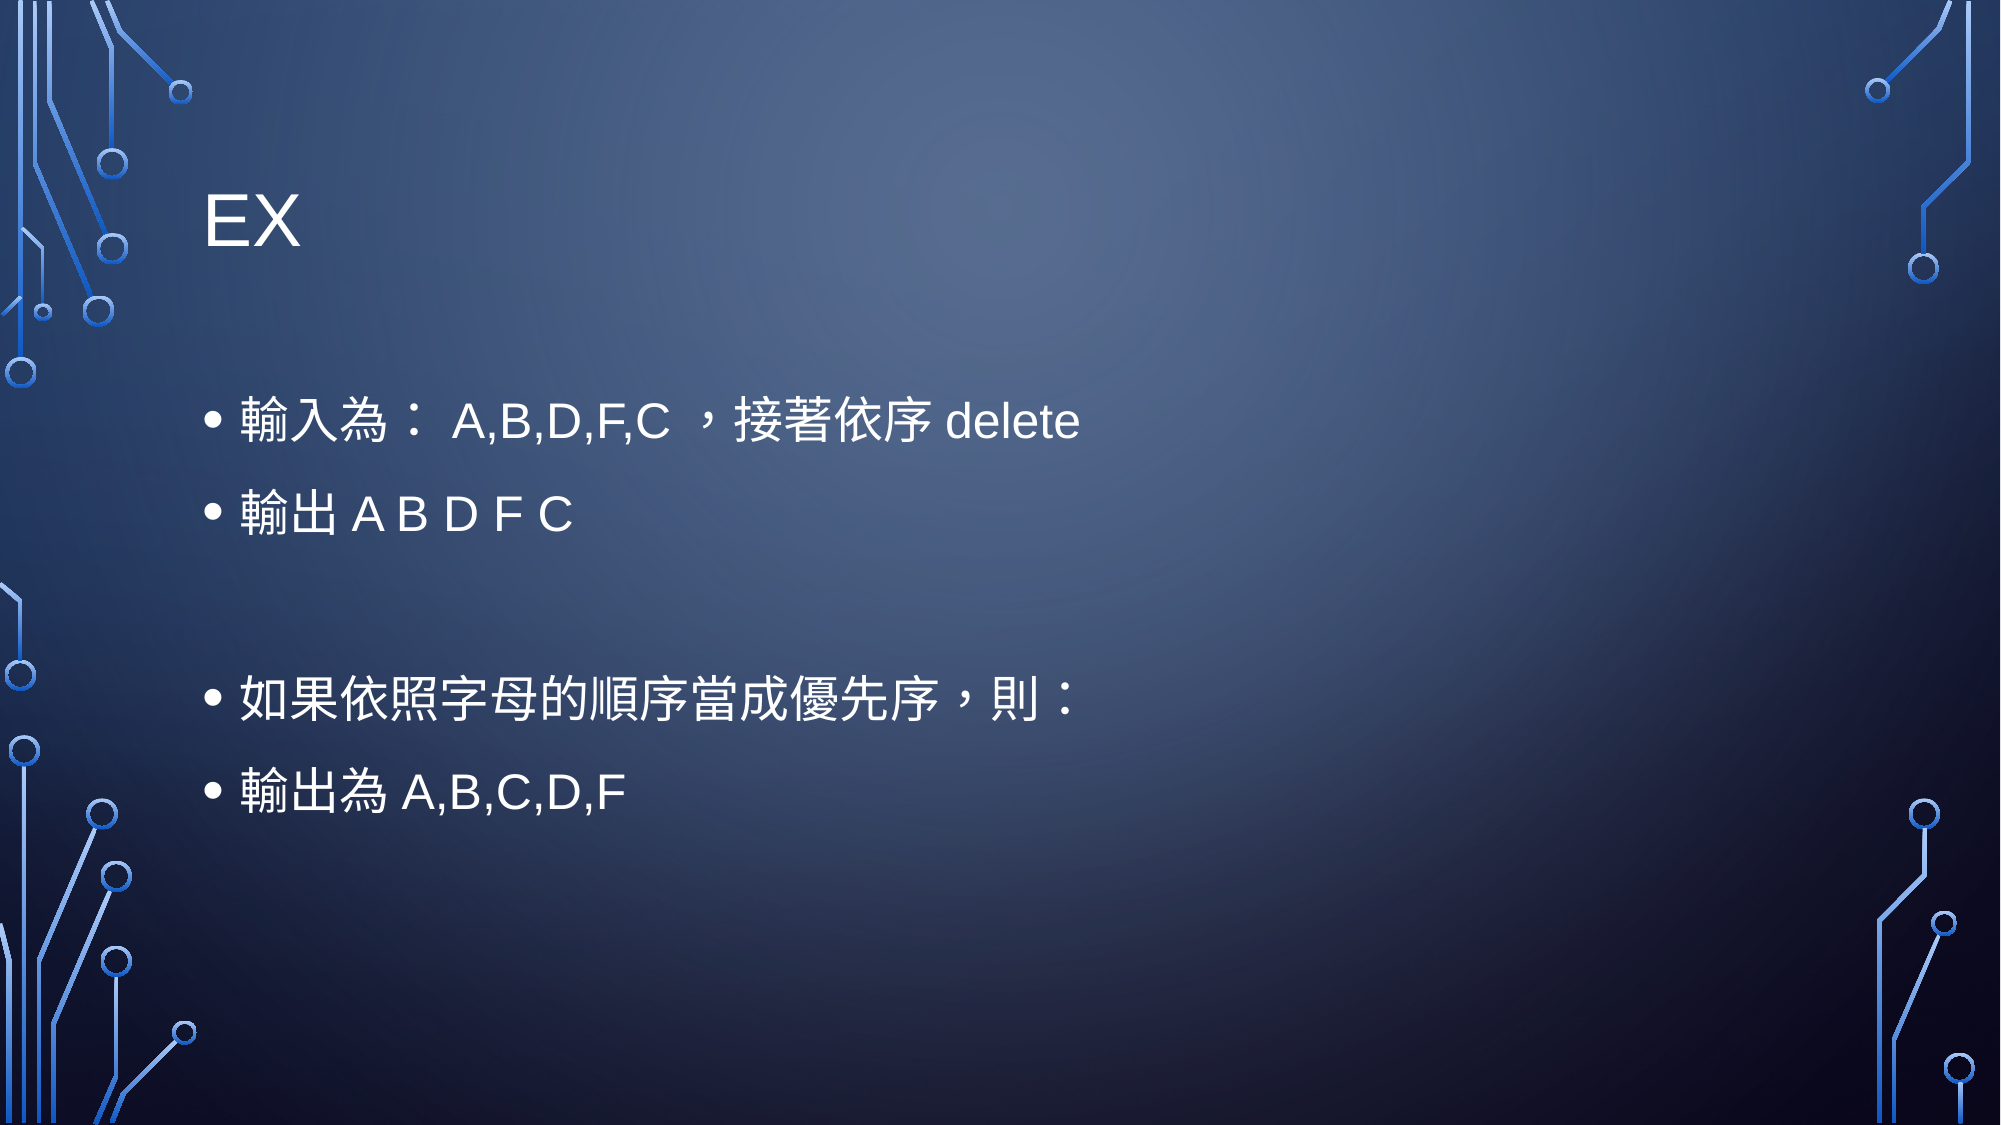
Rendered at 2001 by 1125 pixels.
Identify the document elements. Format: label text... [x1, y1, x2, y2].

list 輸入為：A,B,D,F,C，接著依序delete 輸出A B D F C 如果依照字母的順序當成優先序，則： 輸出為A,B,C,D,F [187, 369, 1813, 950]
title Ex [187, 101, 1813, 344]
